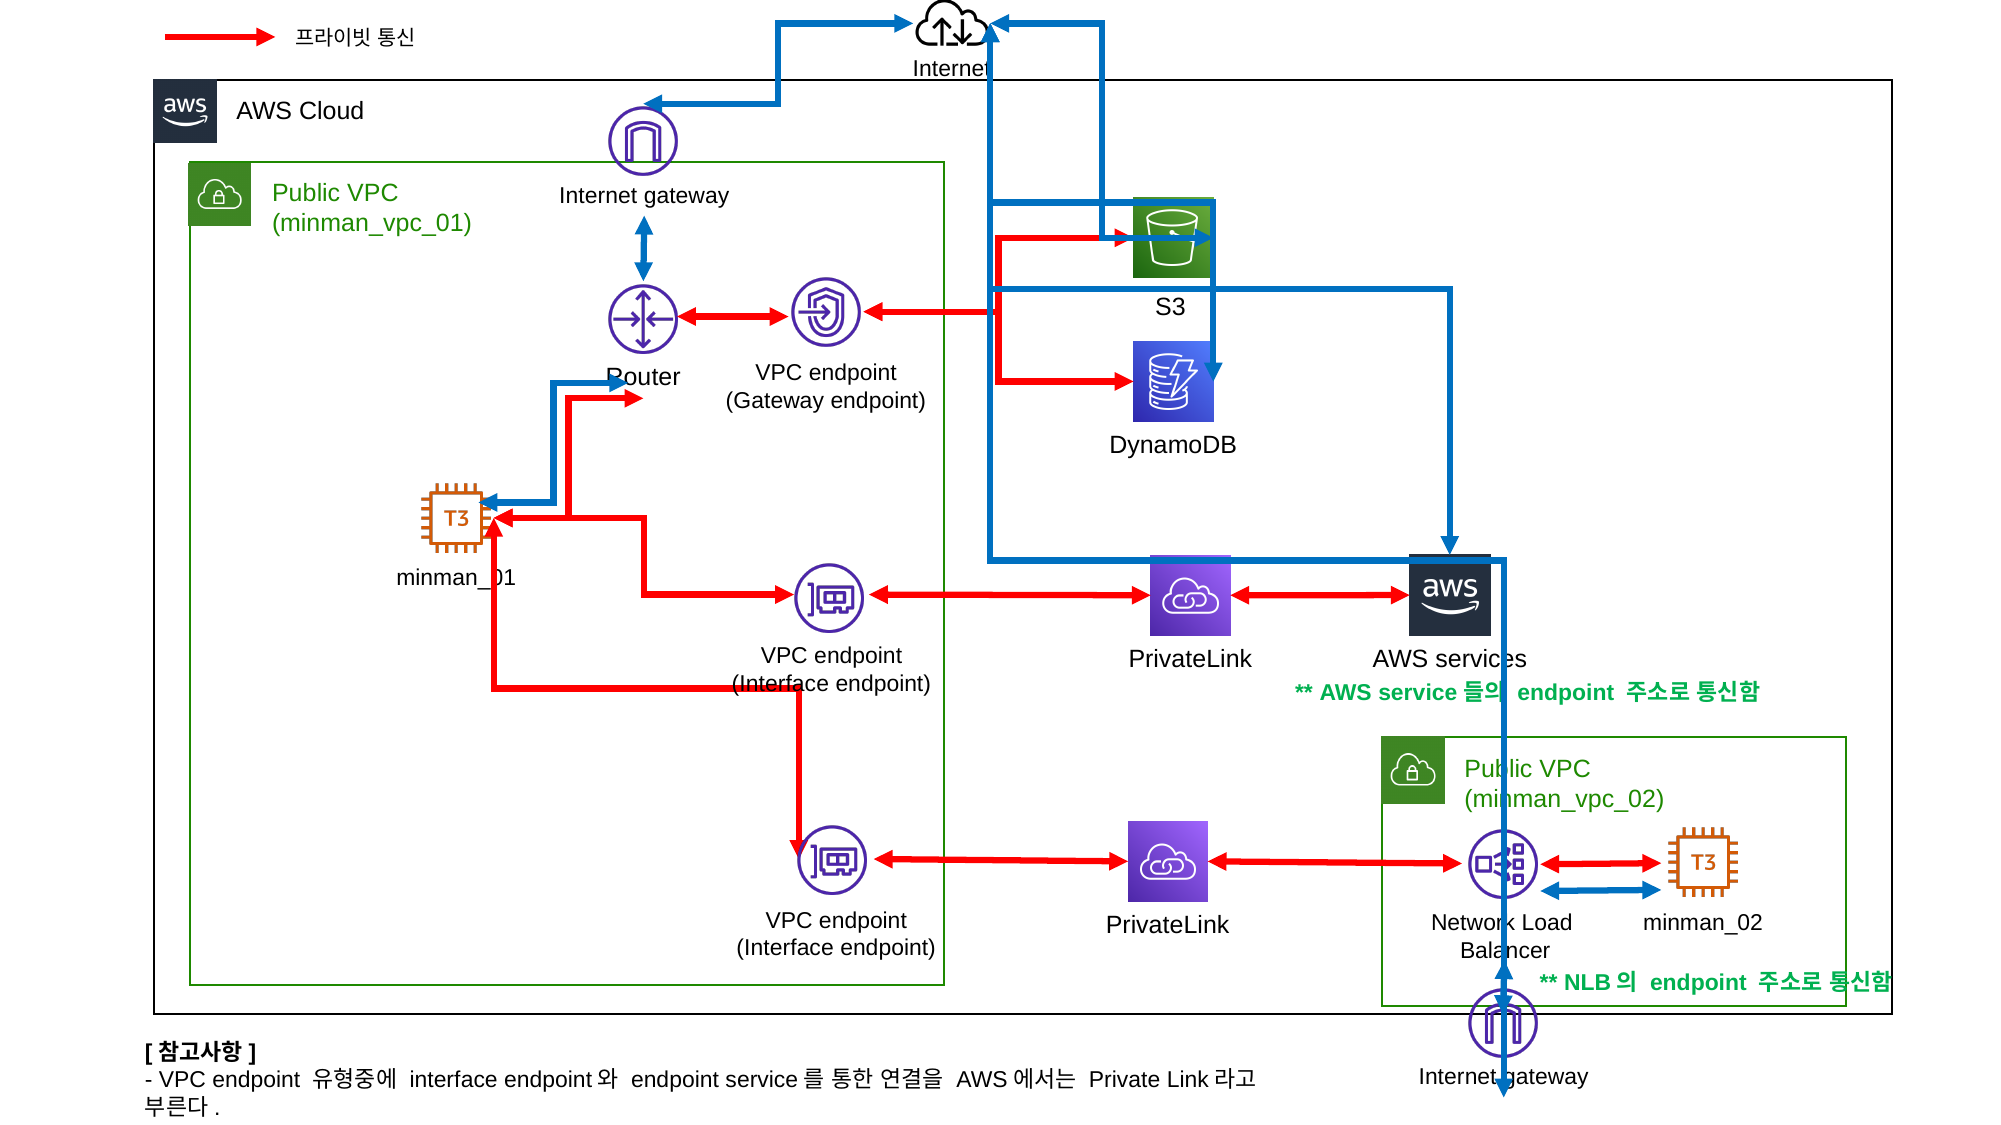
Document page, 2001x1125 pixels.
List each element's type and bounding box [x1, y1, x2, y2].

text_box [130, 0, 1908, 1101]
